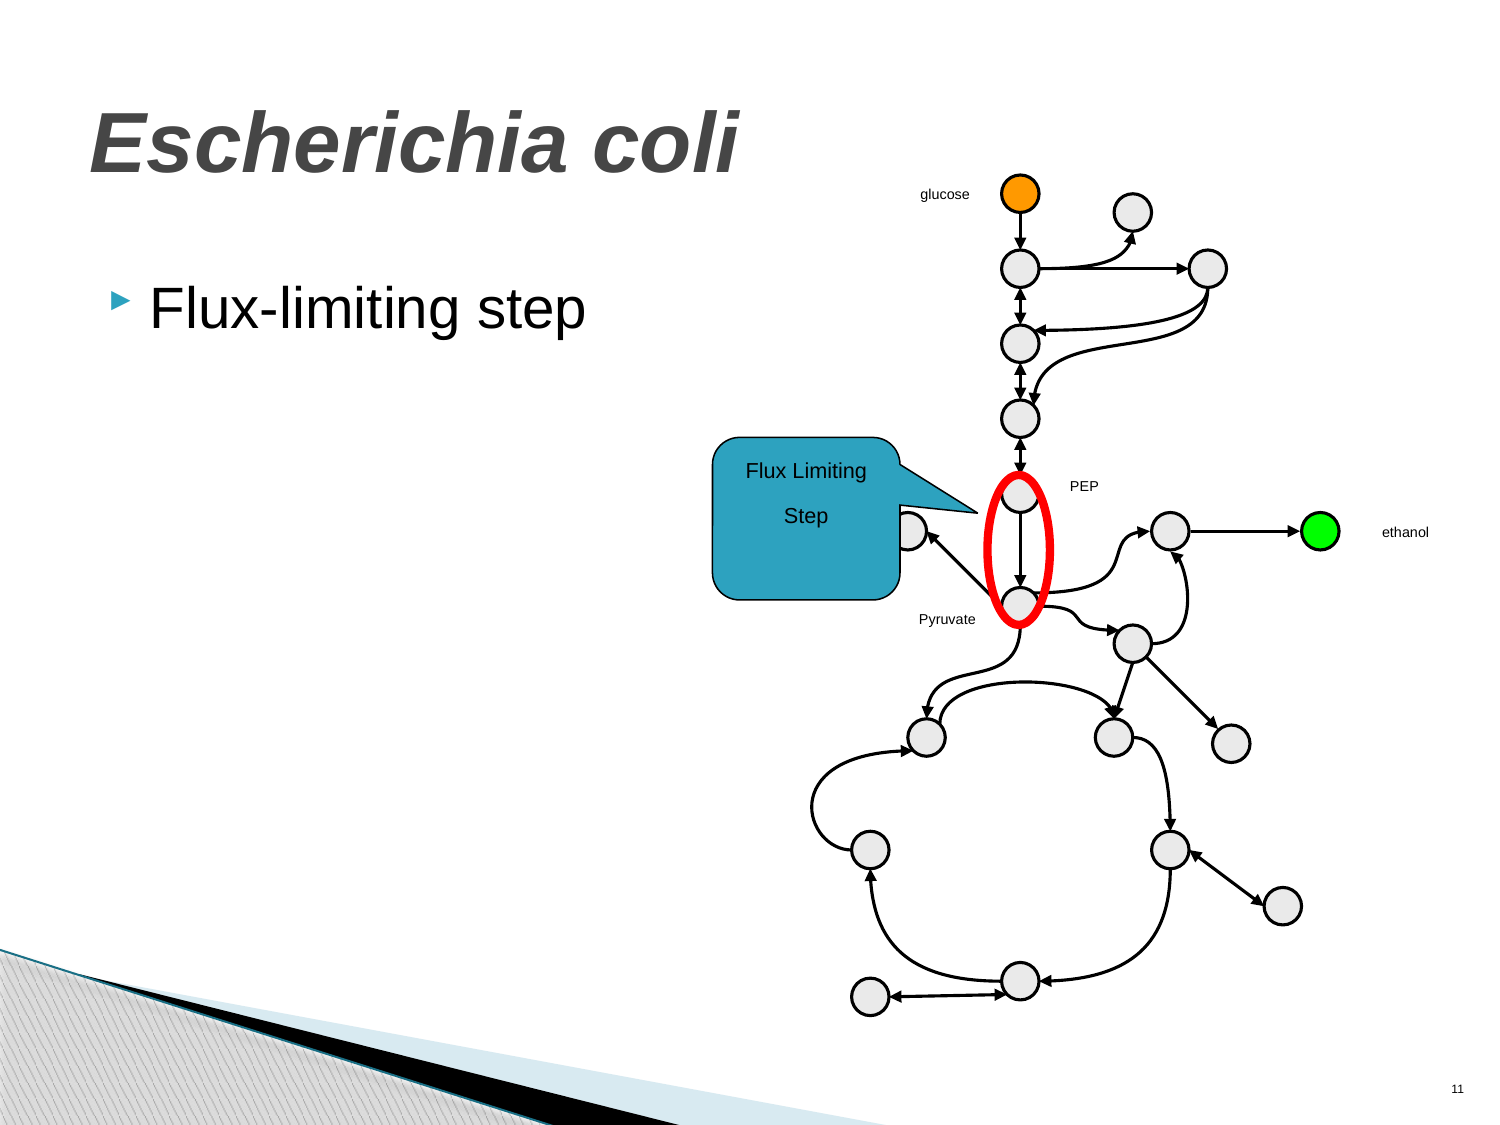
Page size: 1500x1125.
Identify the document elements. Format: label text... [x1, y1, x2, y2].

text_box ethanol [1367, 512, 1445, 558]
text_box Flux Limiting Step [712, 437, 843, 600]
text_box 11 [1418, 1051, 1479, 1112]
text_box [849, 174, 1340, 1016]
title Escherichia coli [75, 45, 1425, 233]
list Flux-limiting step [74, 262, 738, 1006]
